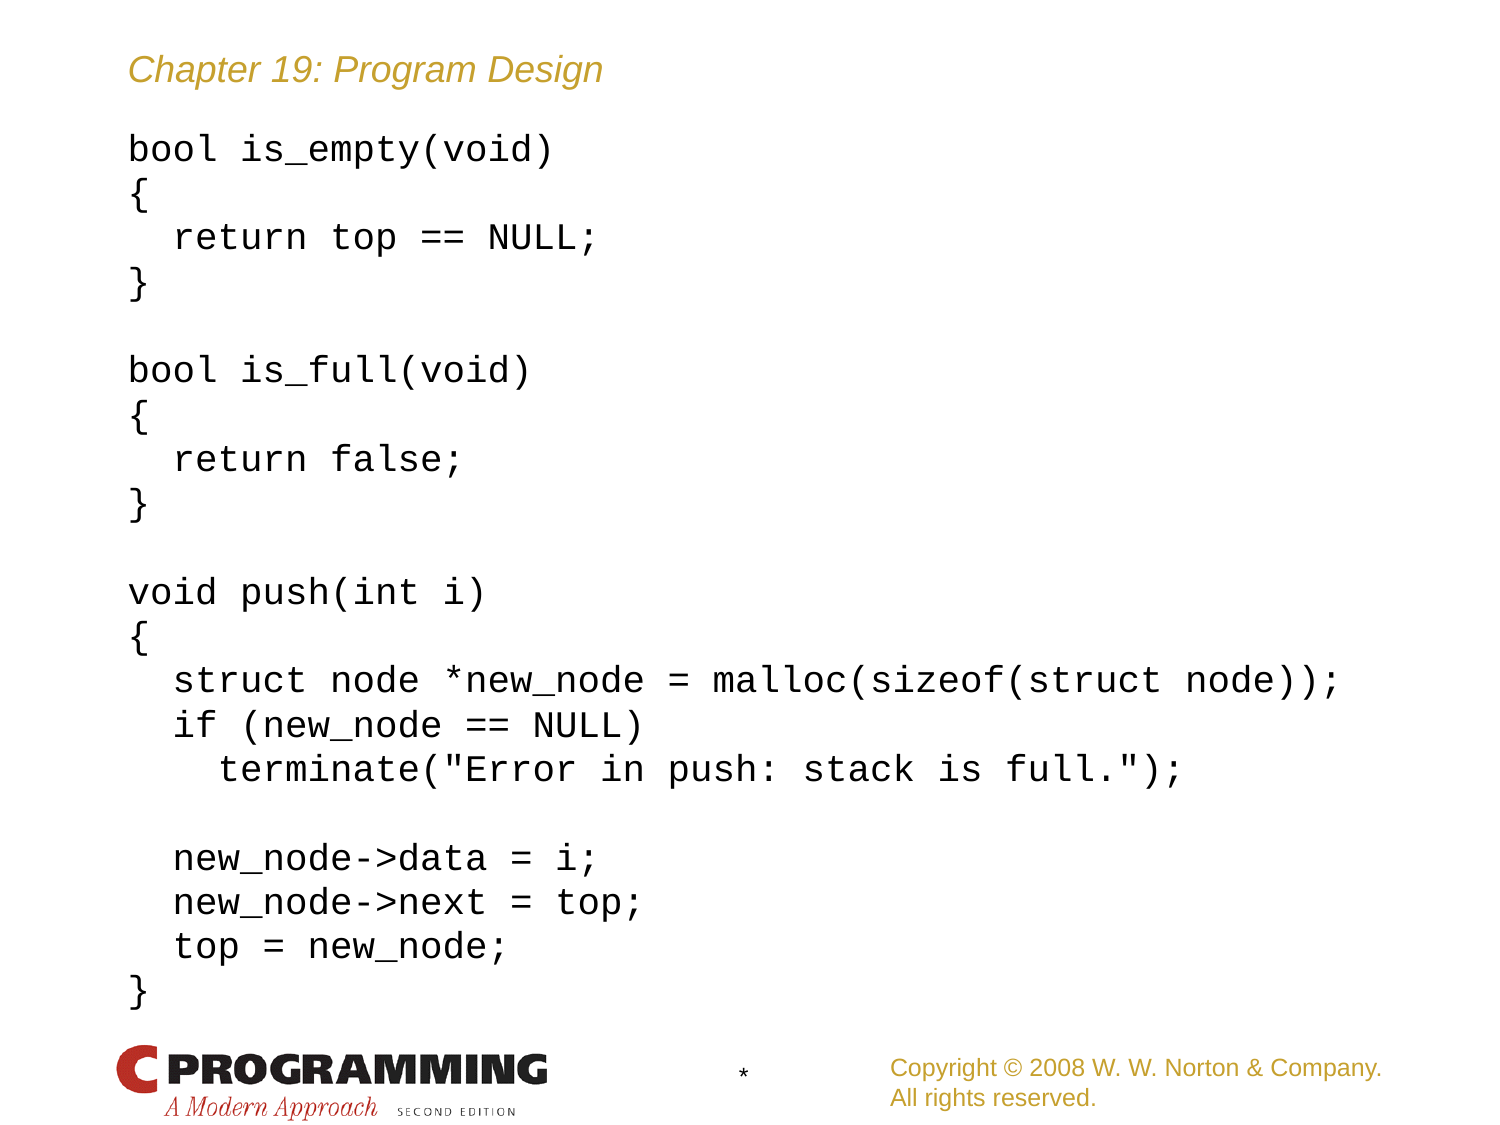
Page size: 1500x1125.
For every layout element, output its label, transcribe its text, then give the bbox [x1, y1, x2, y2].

picture [112, 1041, 550, 1123]
text_box * [687, 1050, 800, 1100]
list bool is_empty(void) { return top == NULL; } bool is_full(void) { return false; } void push(int i) { struct node *new_node = malloc(sizeof(struct node)); if (new_node == NULL) terminate("Error in push: stack is full."); new_node->data = i; new_node->next = top; top = new_node; } [112, 125, 1388, 1038]
text_box Copyright © 2008 W. W. Norton & Company. All rights reserved. [874, 1043, 1388, 1119]
